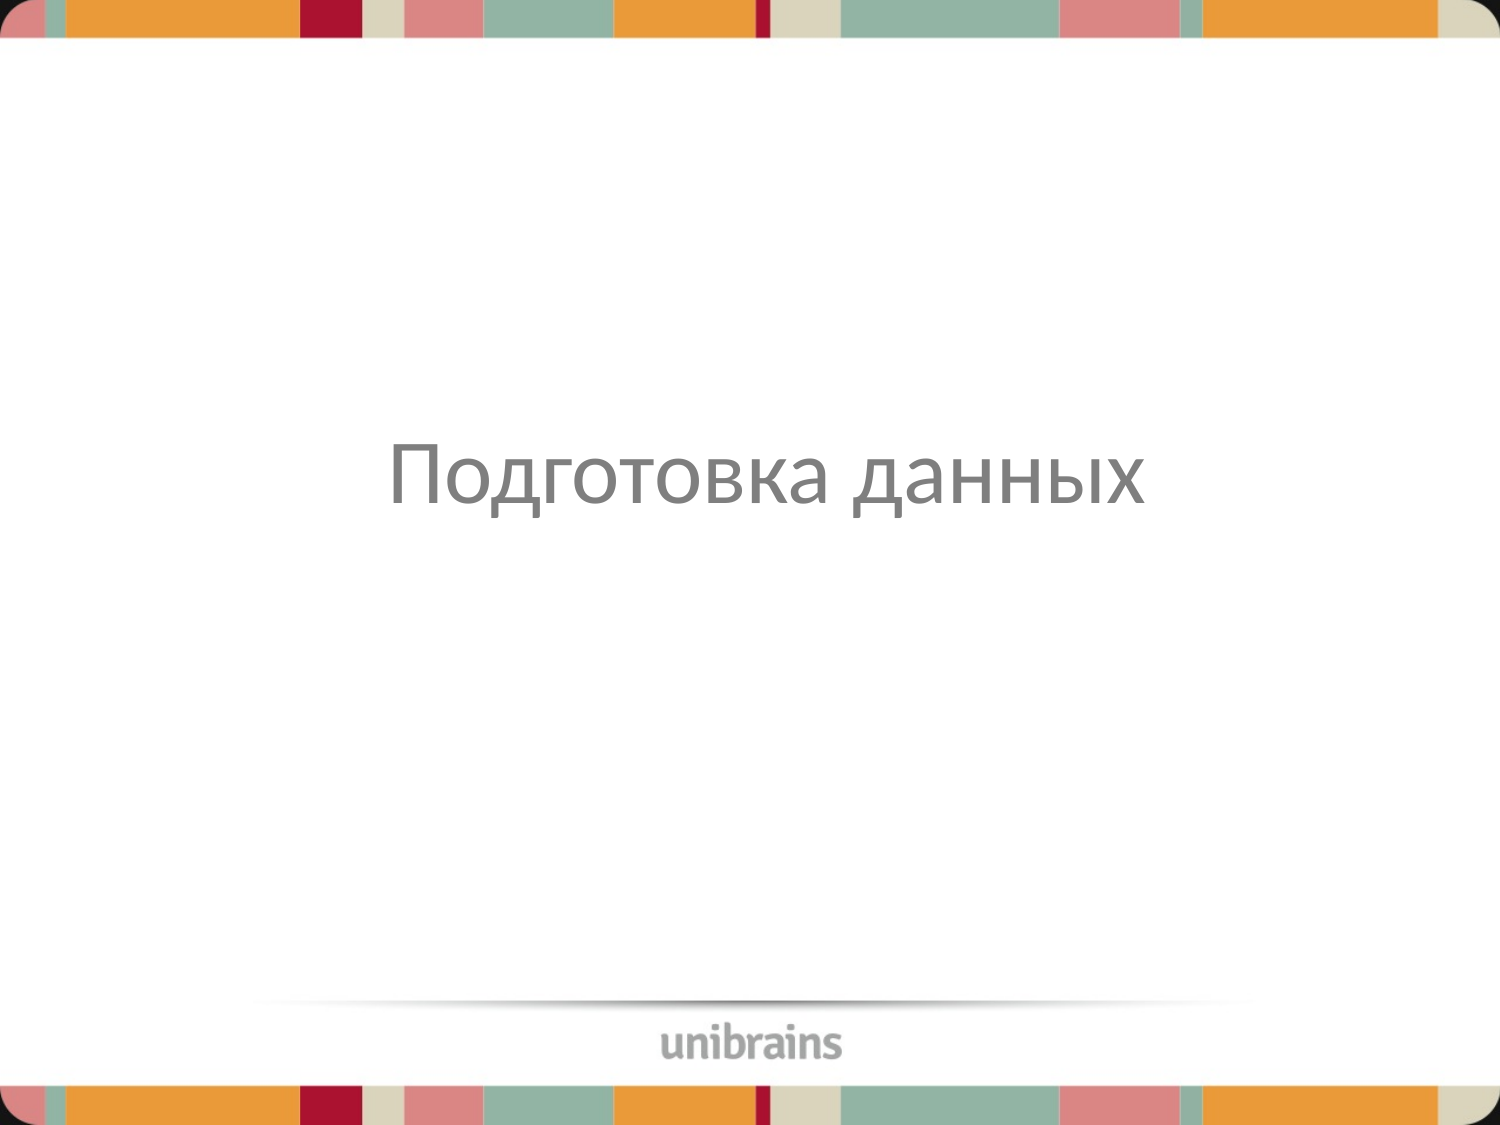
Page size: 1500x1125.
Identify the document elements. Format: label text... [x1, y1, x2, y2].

title Подготовка данных [92, 373, 1443, 561]
picture [0, 0, 1500, 1125]
